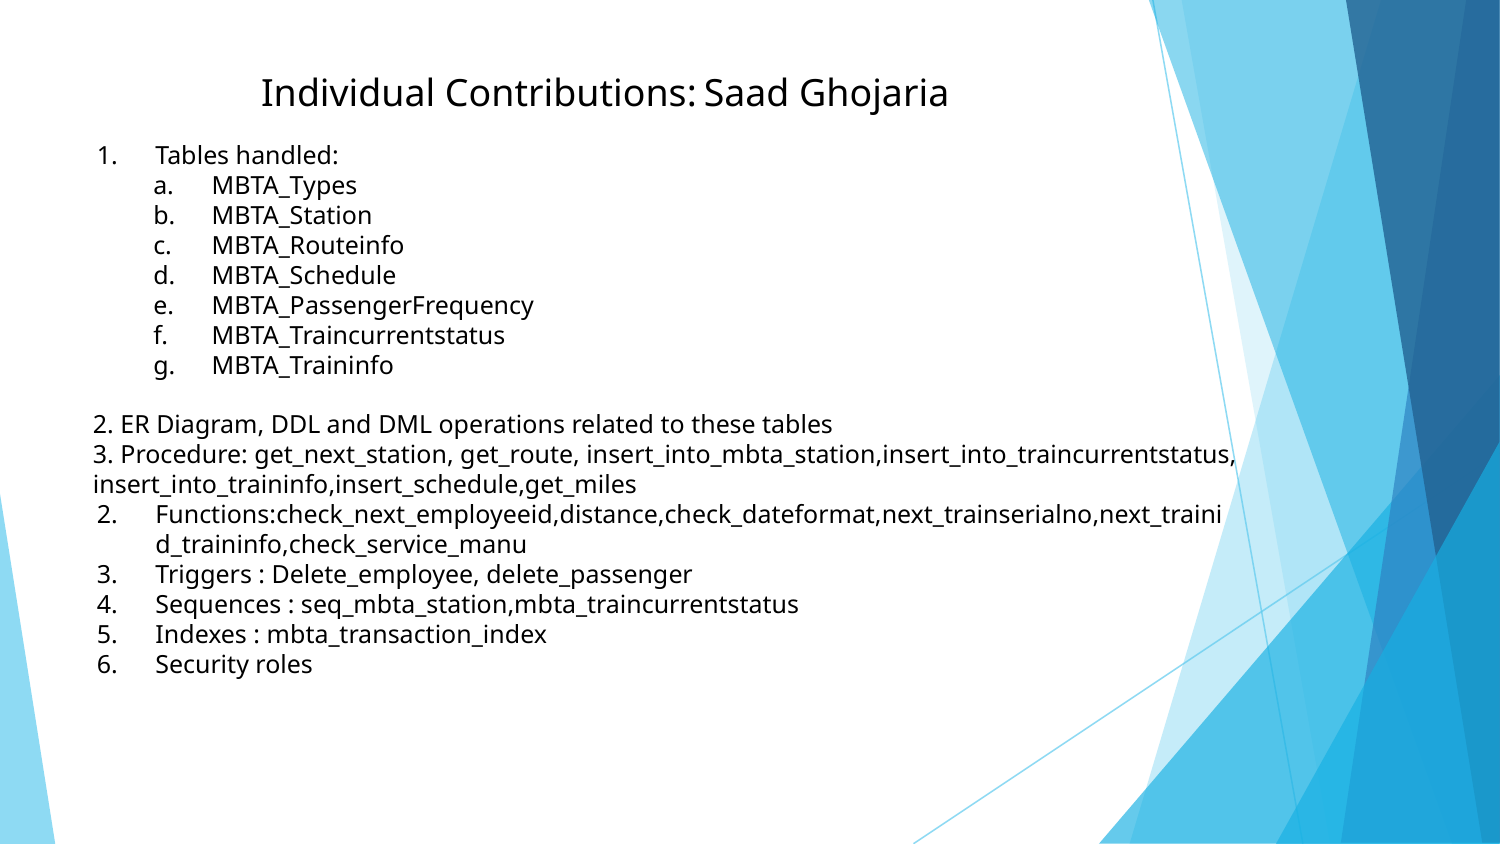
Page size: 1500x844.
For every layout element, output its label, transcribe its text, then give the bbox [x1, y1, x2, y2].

text_box Tables handled: MBTA_Types MBTA_Station MBTA_Routeinfo MBTA_Schedule MBTA_PassengerFrequency MBTA_Traincurrentstatus MBTA_Traininfo 2. ER Diagram, DDL and DML operations related to these tables 3. Procedure: get_next_station, get_route, insert_into_mbta_station,insert_into_traincurrentstatus, insert_into_traininfo,insert_schedule,get_miles Functions:check_next_employeeid,distance,check_dateformat,next_trainserialno,next_trainid_traininfo,check_service_manu Triggers : Delete_employee, delete_passenger Sequences : seq_mbta_station,mbta_traincurrentstatus Indexes : mbta_transaction_index Security roles [81, 133, 1251, 685]
text_box Individual Contributions: Saad Ghojaria [249, 62, 1445, 119]
